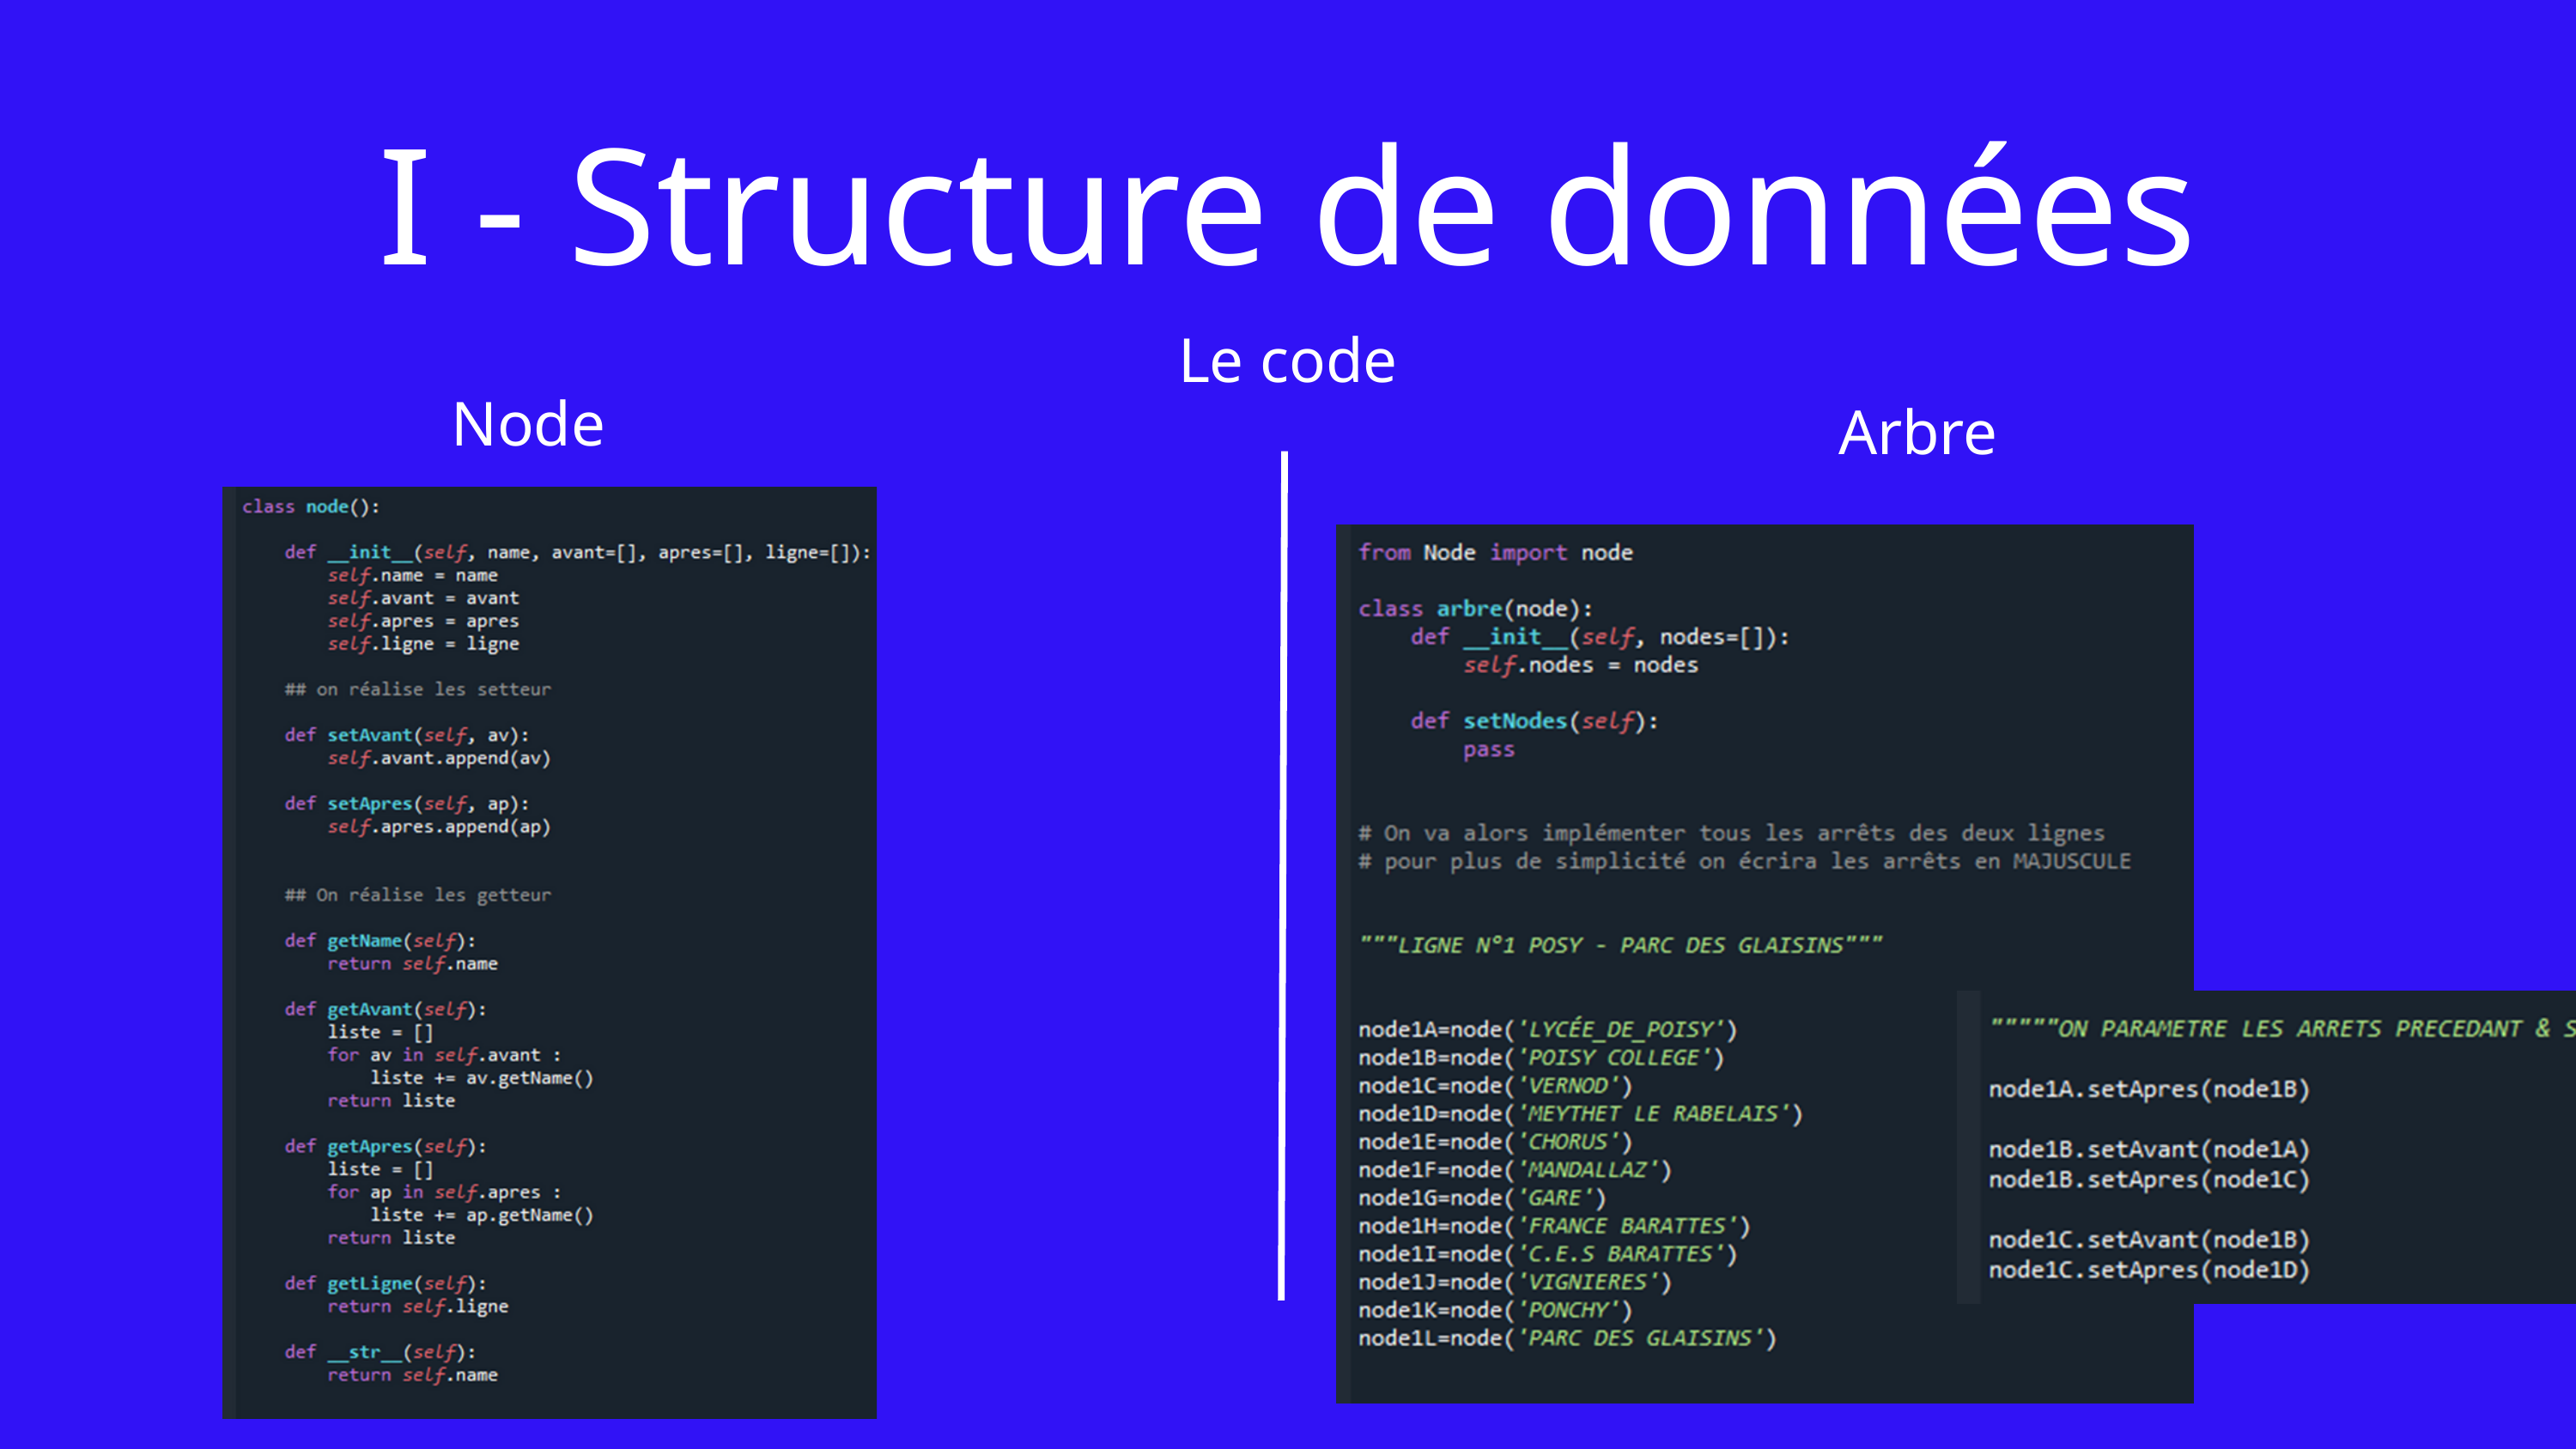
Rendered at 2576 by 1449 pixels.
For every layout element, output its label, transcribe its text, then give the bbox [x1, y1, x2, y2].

text_box Node [451, 373, 689, 458]
text_box I - Structure de données [298, 71, 2277, 298]
text_box Le code [382, 309, 2194, 395]
picture [222, 487, 878, 1420]
text_box Arbre [1838, 381, 2076, 467]
picture [1336, 524, 2576, 1404]
